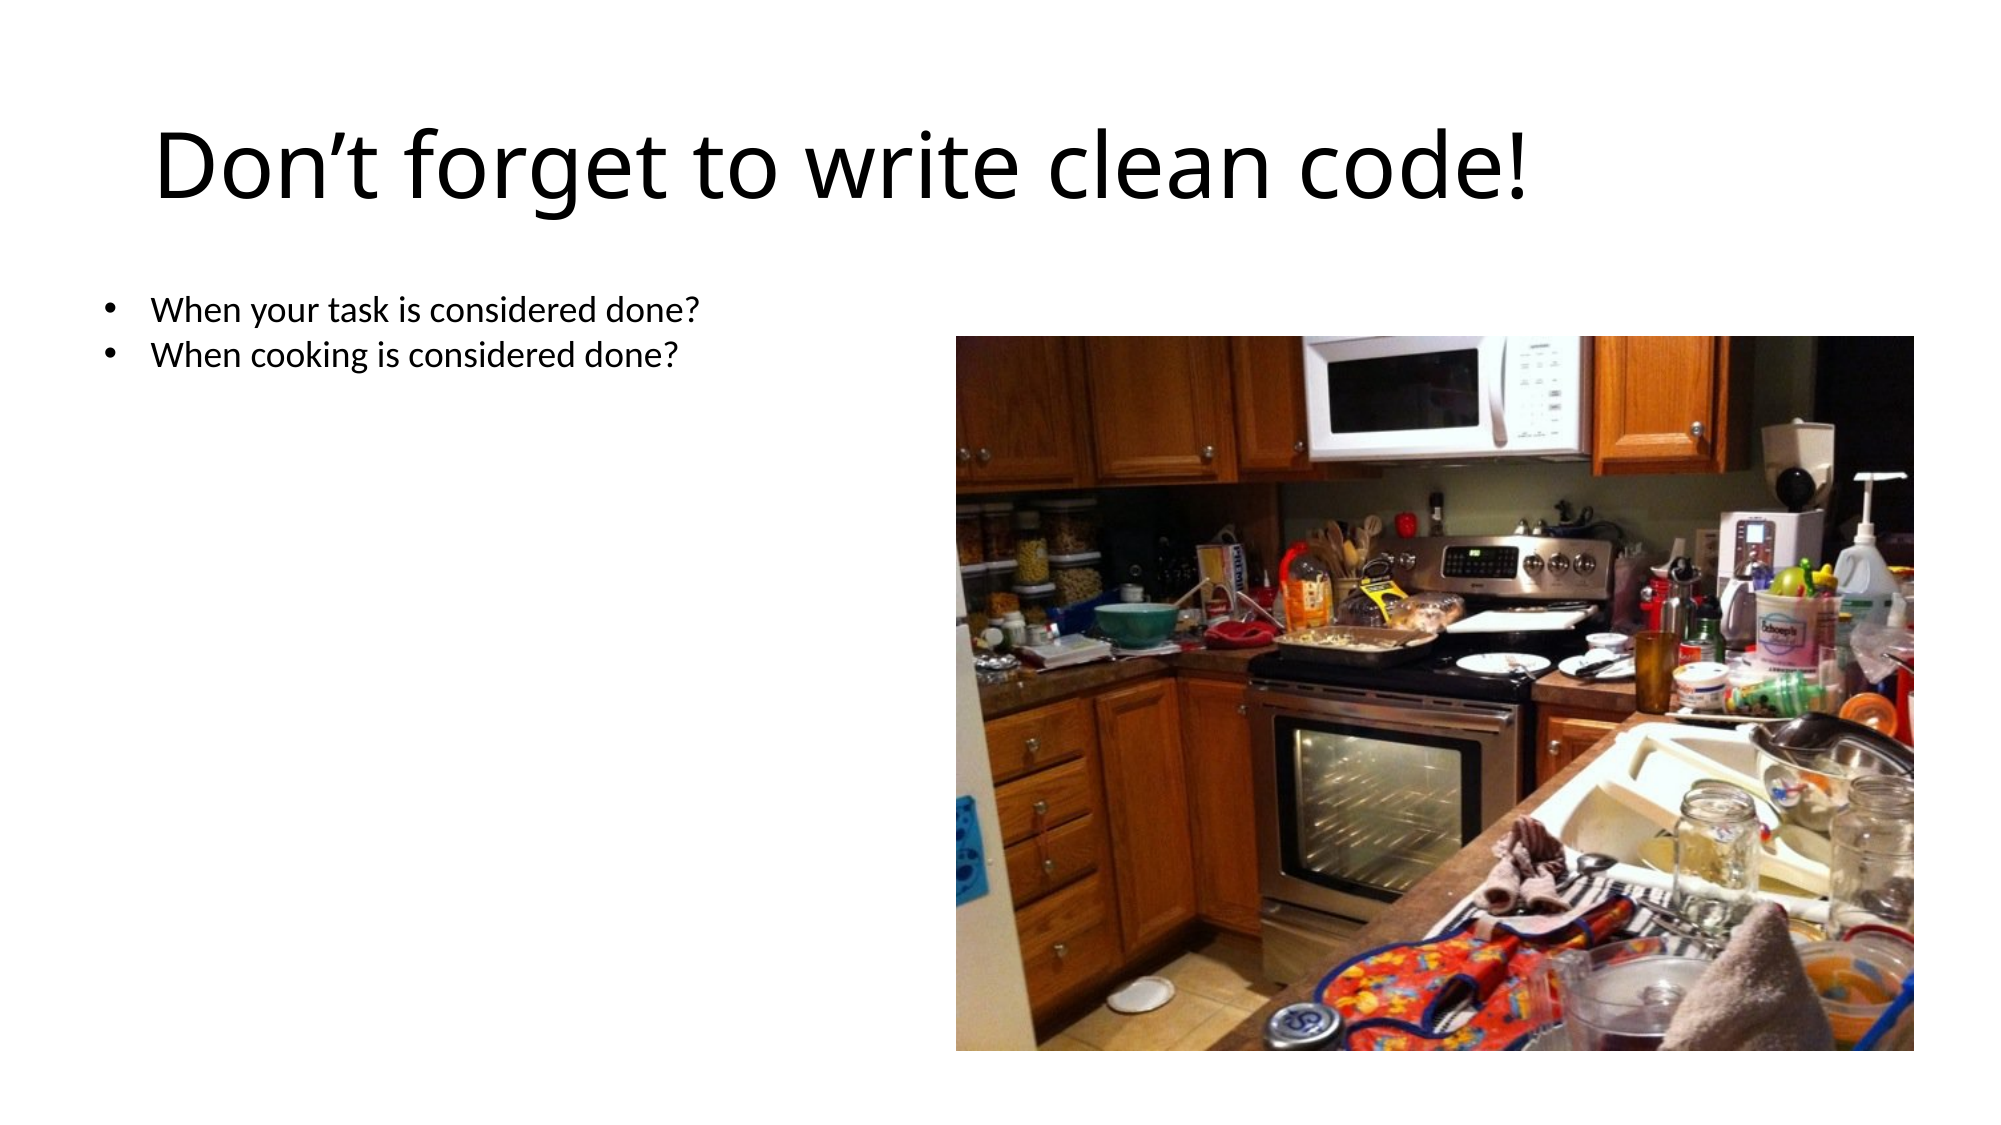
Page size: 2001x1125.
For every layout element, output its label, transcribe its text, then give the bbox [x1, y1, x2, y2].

text_box When your task is considered done? When cooking is considered done? [89, 277, 792, 382]
title Don’t forget to write clean code! [137, 59, 1863, 278]
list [956, 336, 1914, 1051]
